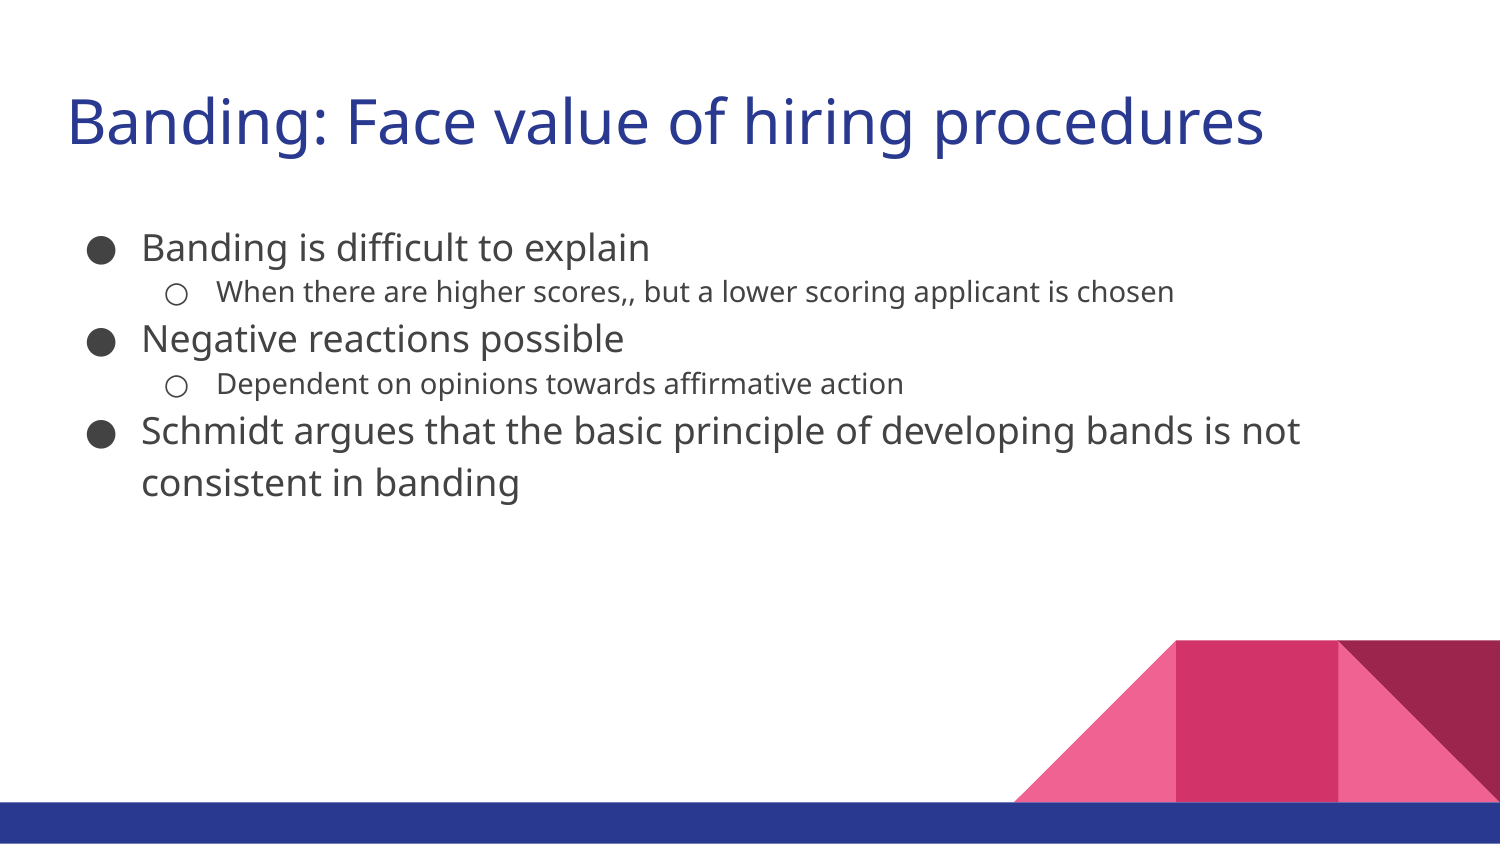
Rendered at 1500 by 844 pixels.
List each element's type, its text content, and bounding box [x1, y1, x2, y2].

title Banding: Face value of hiring procedures [51, 67, 1449, 167]
list Banding is difficult to explain When there are higher scores,, but a lower scoring applicant is chosen Negative reactions possible Dependent on opinions towards affirmative action Schmidt argues that the basic principle of developing bands is not consistent in banding [51, 201, 1449, 750]
